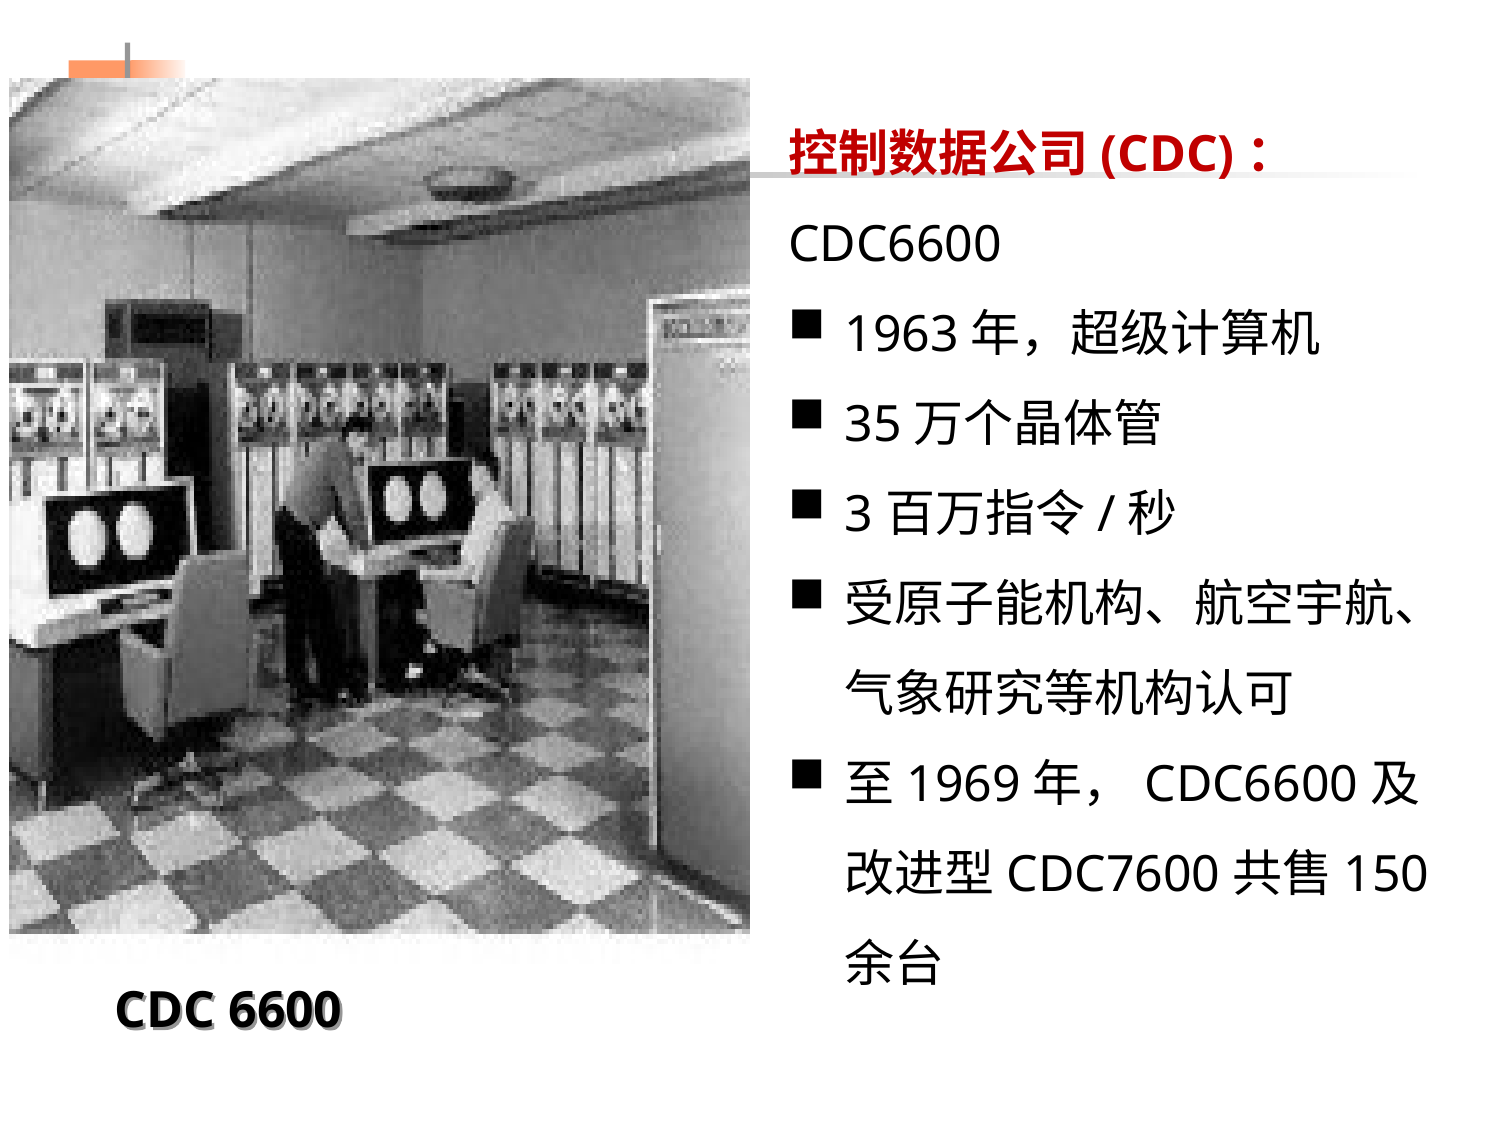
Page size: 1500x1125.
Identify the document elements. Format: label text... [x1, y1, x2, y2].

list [9, 77, 751, 965]
text_box CDC 6600 [100, 940, 774, 1046]
text_box 控制数据公司(CDC)：CDC6600 1963年，超级计算机 35万个晶体管 3百万指令/秒 受原子能机构、航空宇航、气象研究等机构认可 至1969年，CDC6600及改进型CDC7600共售150余台 [773, 83, 1477, 999]
